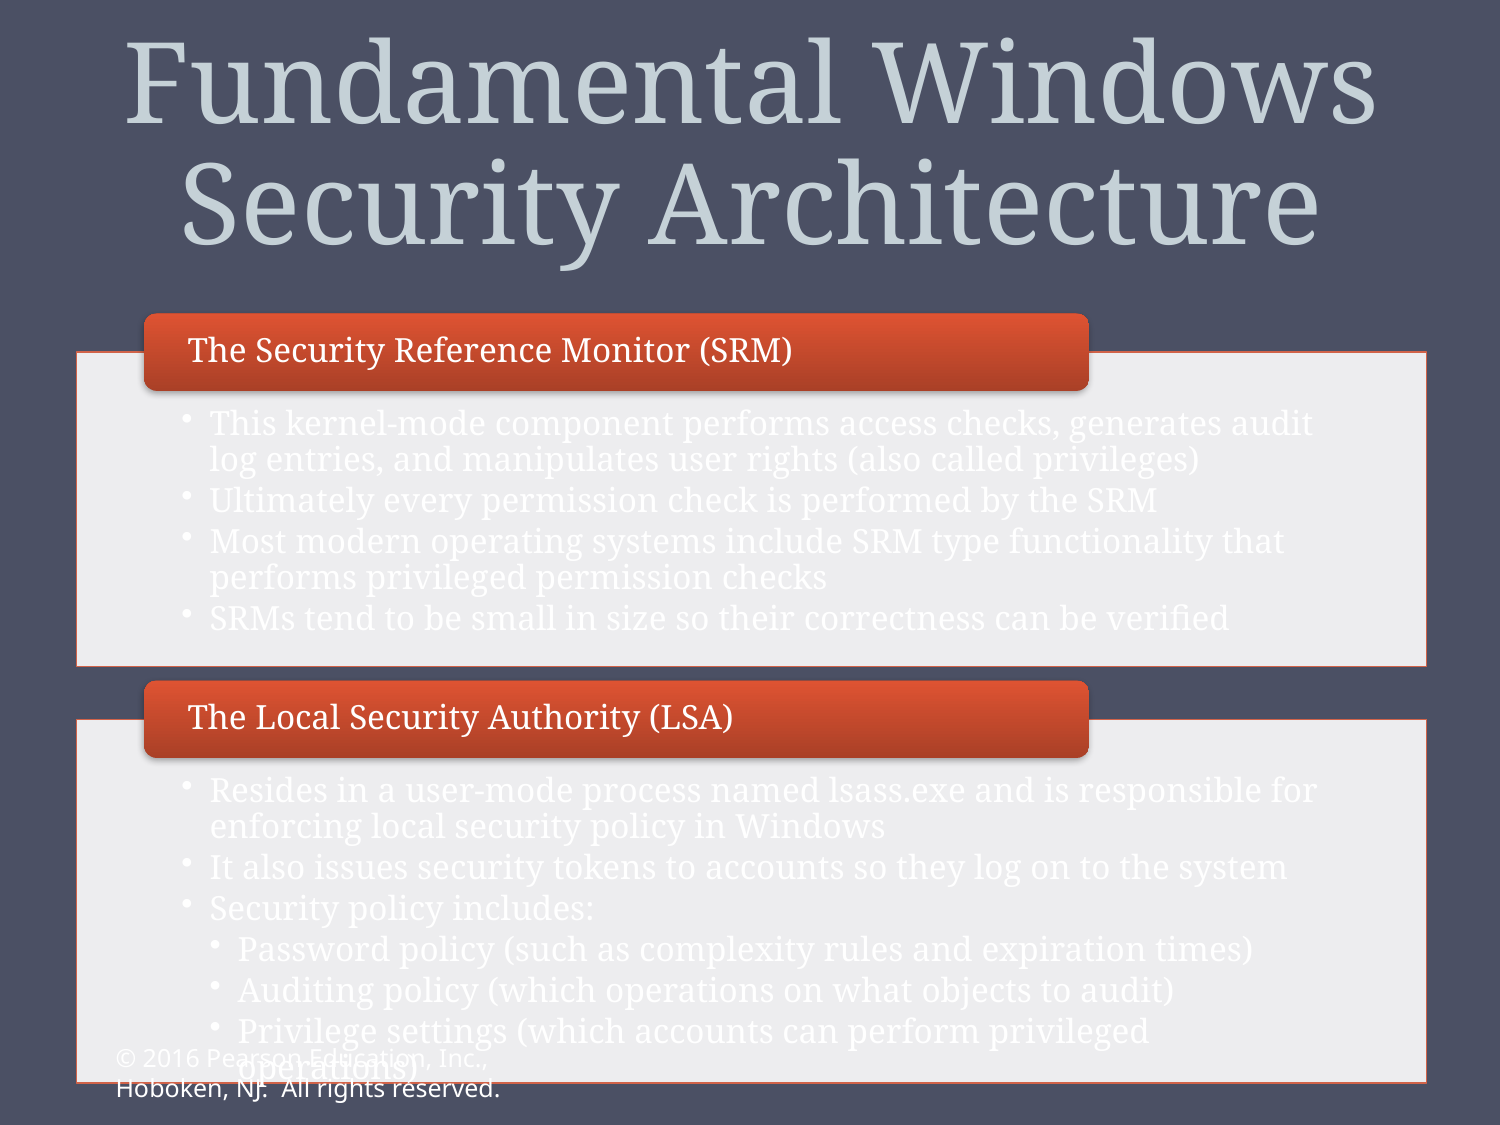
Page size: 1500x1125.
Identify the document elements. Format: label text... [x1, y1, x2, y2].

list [76, 302, 1427, 1095]
title Fundamental Windows Security Architecture [76, 78, 1427, 275]
